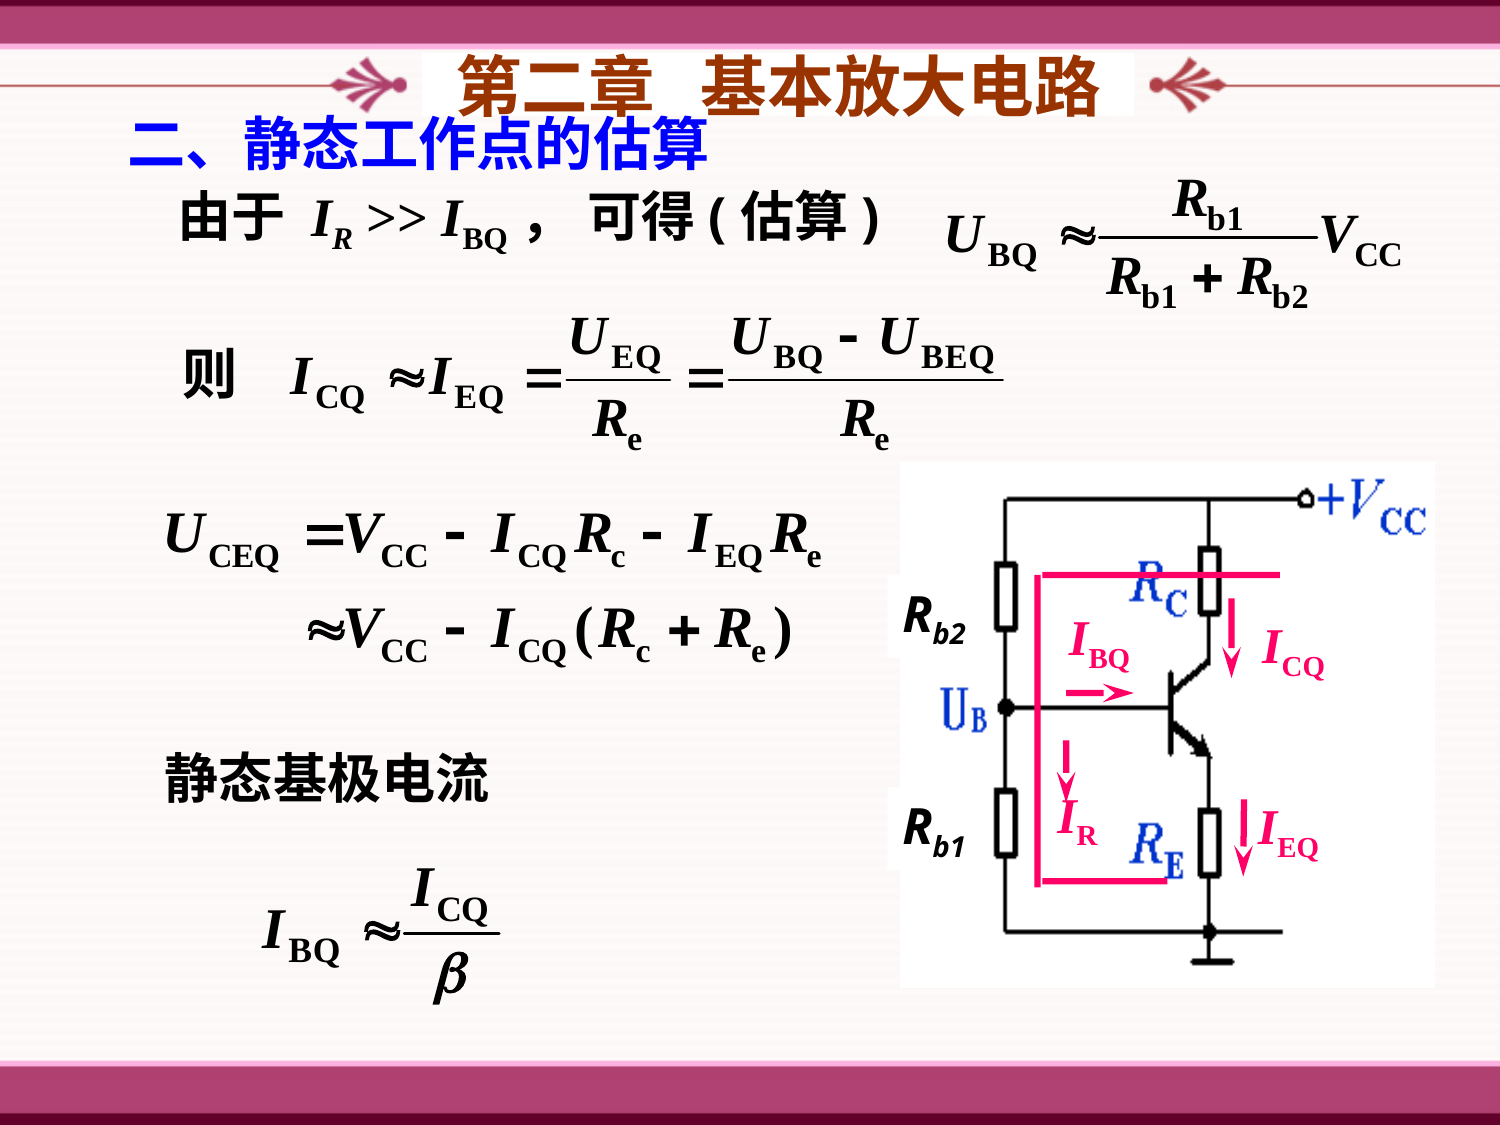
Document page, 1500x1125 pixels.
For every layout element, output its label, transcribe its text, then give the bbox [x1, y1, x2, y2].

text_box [887, 462, 1435, 988]
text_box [937, 162, 1413, 321]
text_box 第二章 基本放大电路 [421, 53, 1135, 116]
picture [0, 0, 1500, 1125]
text_box 静态基极电流 [149, 737, 688, 818]
text_box 二、静态工作点的估算 [112, 99, 975, 185]
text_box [249, 849, 513, 1020]
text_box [174, 299, 1017, 463]
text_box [162, 499, 825, 675]
text_box 由于 IR >> IBQ， 可得(估算) [162, 174, 937, 264]
